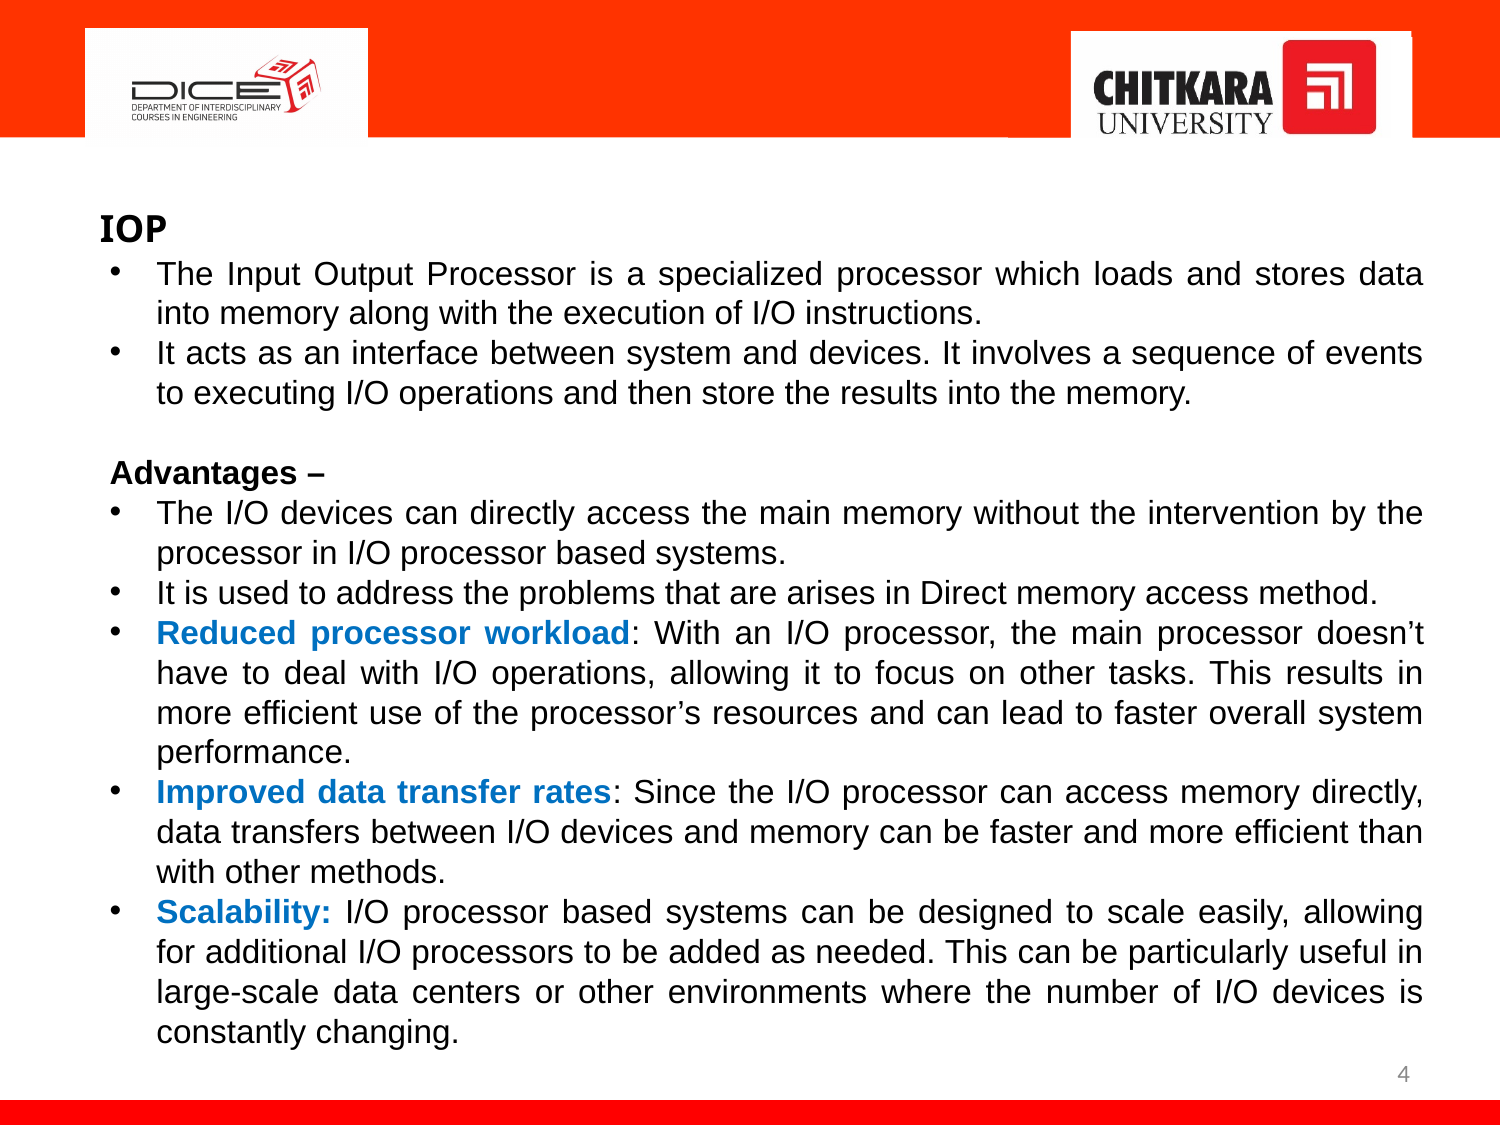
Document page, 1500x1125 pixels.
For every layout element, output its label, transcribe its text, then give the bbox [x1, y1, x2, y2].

slide_number 4 [1074, 1093, 1425, 1103]
text_box IOP [84, 158, 1406, 277]
picture [1074, 37, 1391, 138]
picture [85, 28, 368, 148]
text_box The Input Output Processor is a specialized processor which loads and stores data into memory along with the execution of I/O instructions. It acts as an interface between system and devices. It involves a sequence of events to executing I/O operations and then store the results into the memory. Advantages – The I/O devices can directly access the main memory without the intervention by the processor in I/O processor based systems. It is used to address the problems that are arises in Direct memory access method. Reduced processor workload: With an I/O processor, the main processor doesn’t have to deal with I/O operations, allowing it to focus on other tasks. This results in more efficient use of the processor’s resources and can lead to faster overall system performance. Improved data transfer rates: Since the I/O processor can access memory directly, data transfers between I/O devices and memory can be faster and more efficient than with other methods. Scalability: I/O processor based systems can be designed to scale easily, allowing for additional I/O processors to be added as needed. This can be particularly useful in large-scale data centers or other environments where the number of I/O devices is constantly changing. [94, 244, 1441, 1093]
